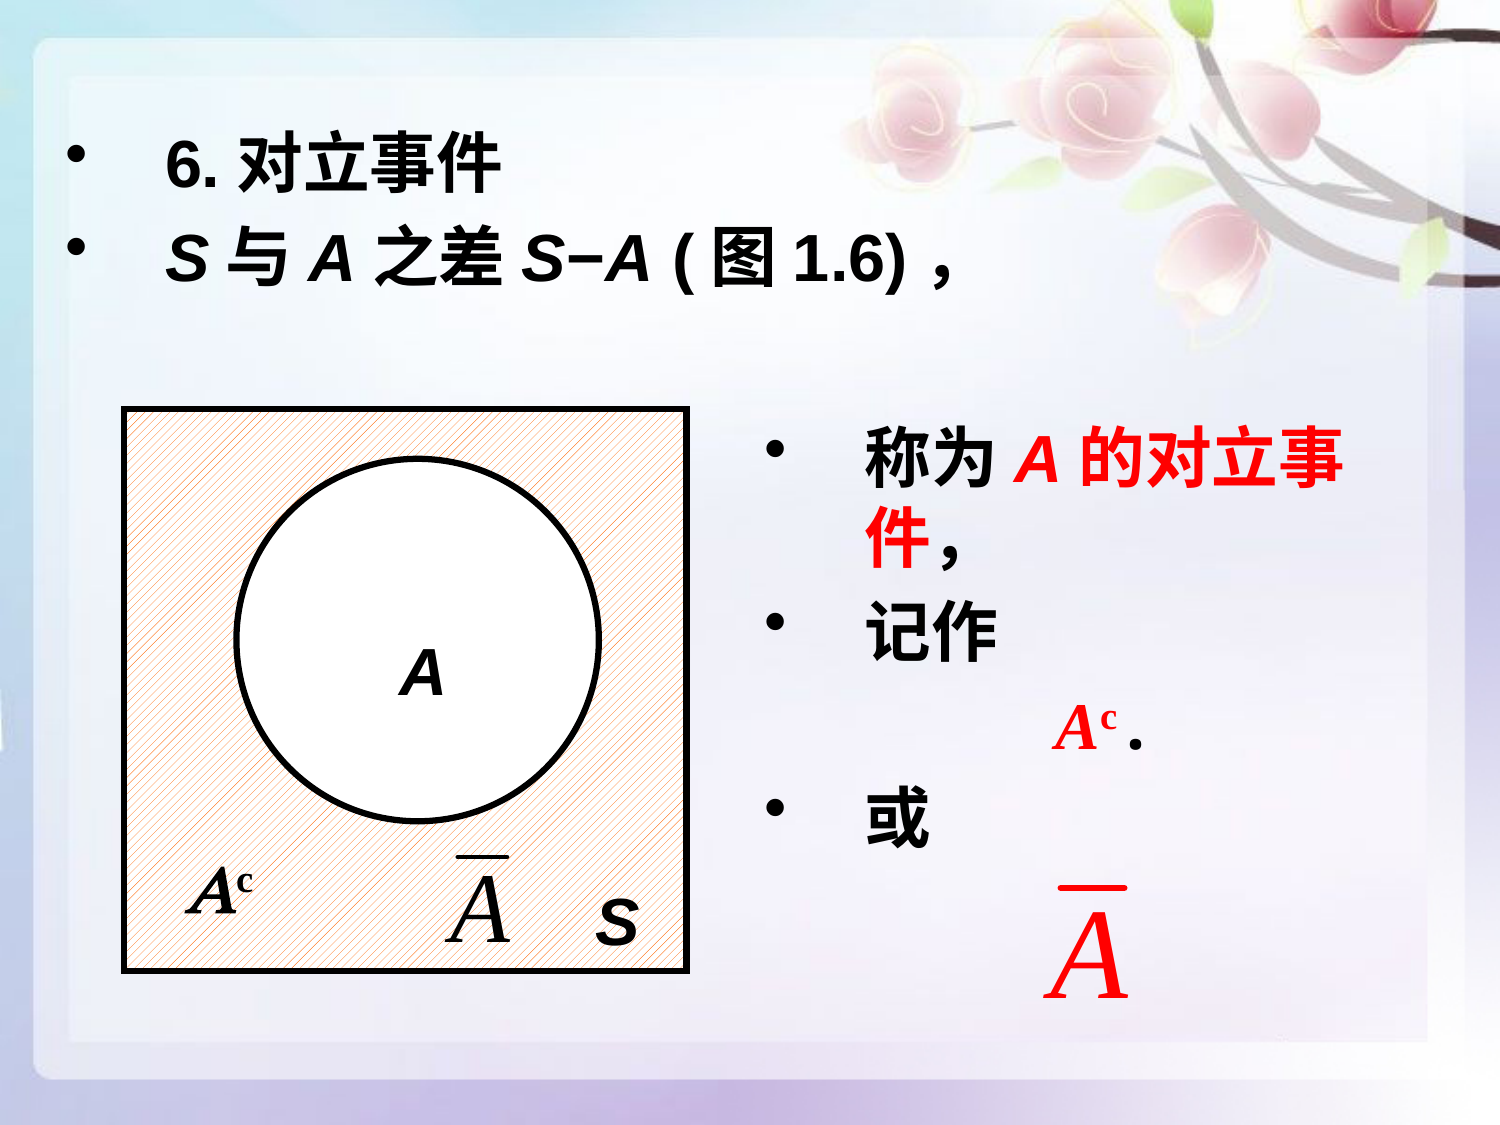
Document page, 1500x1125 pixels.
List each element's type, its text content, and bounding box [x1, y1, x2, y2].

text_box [1021, 857, 1150, 1021]
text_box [123, 408, 687, 972]
text_box 称为A的对立事件， 记作 Ac . 或 [750, 408, 1451, 858]
list 6.对立事件 S与A之差S−A (图1.6)， [49, 113, 1452, 386]
picture [0, 0, 1500, 1125]
